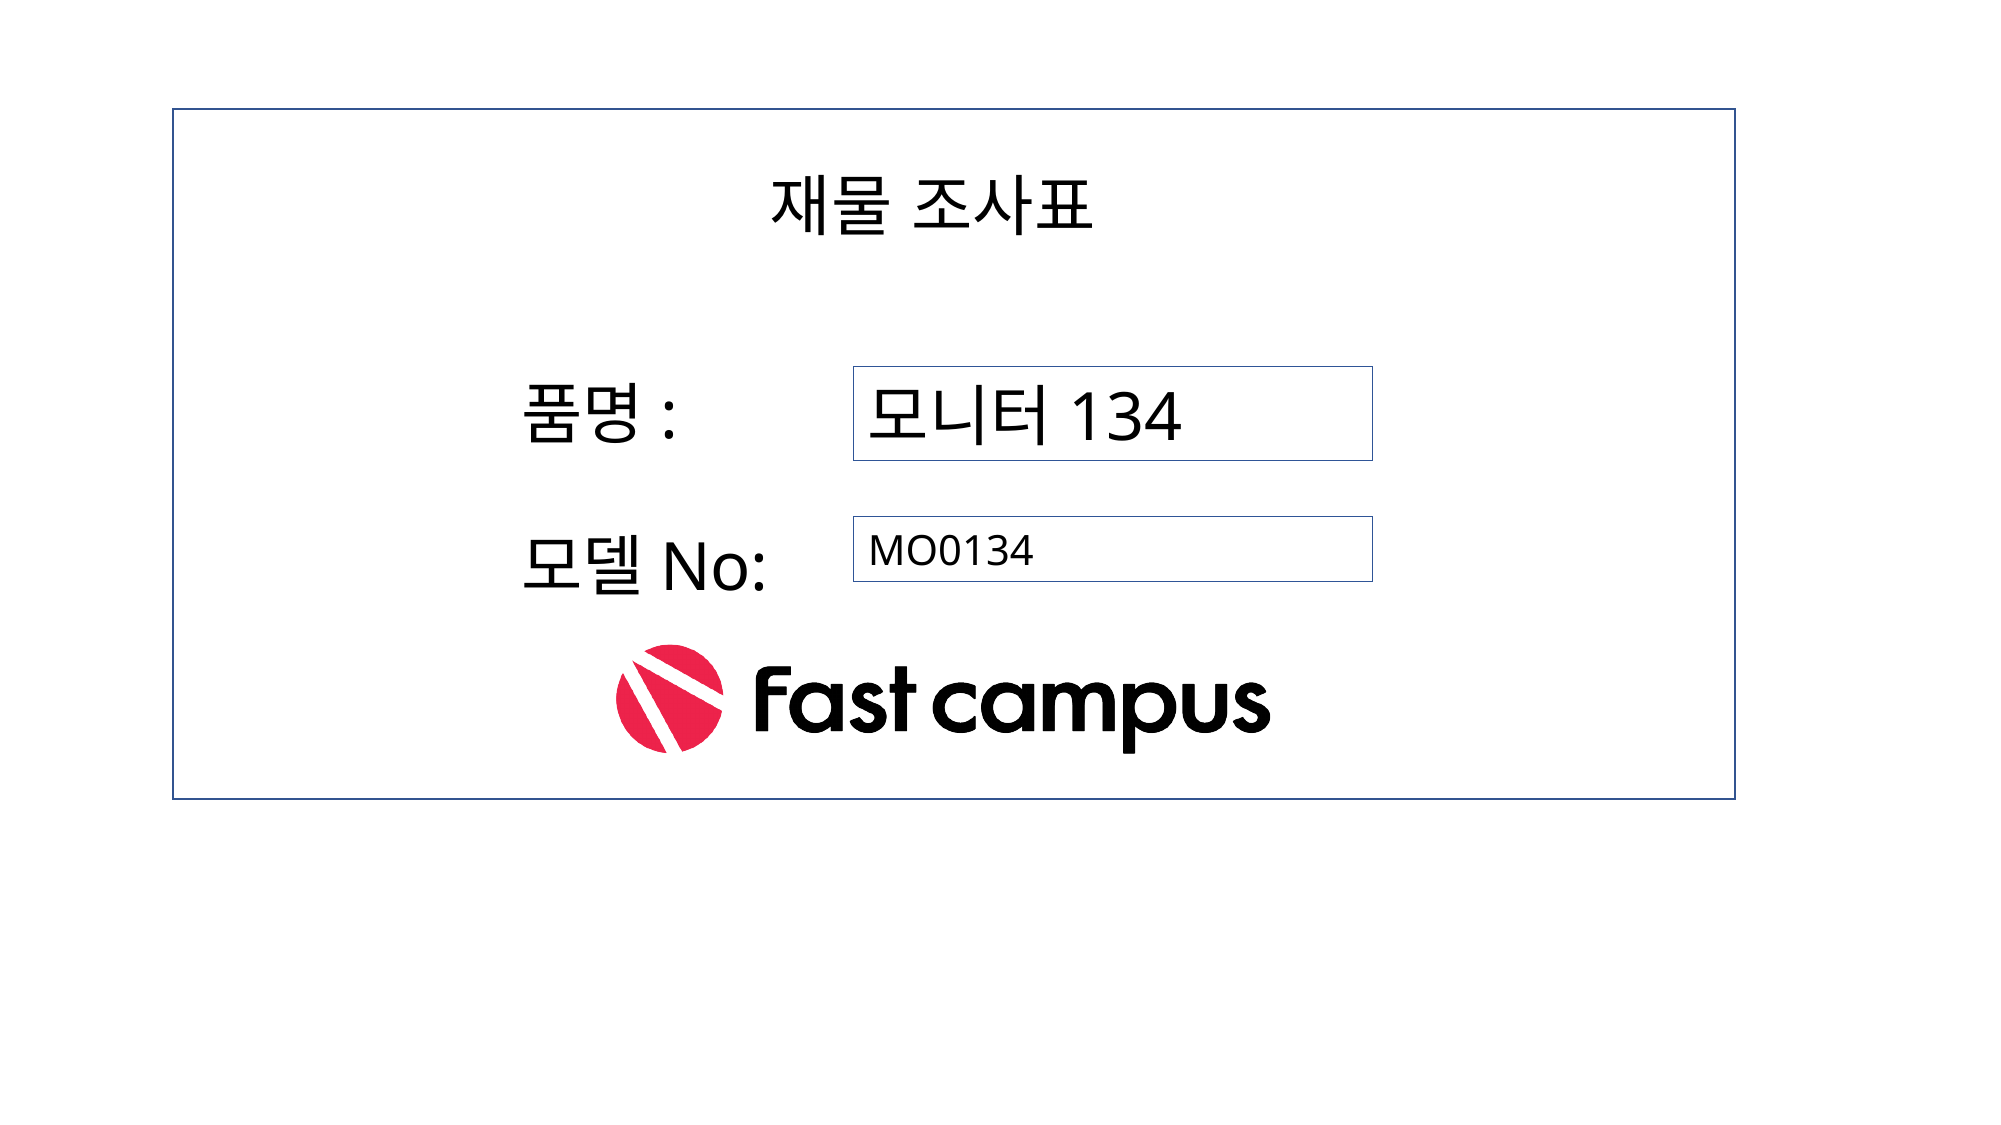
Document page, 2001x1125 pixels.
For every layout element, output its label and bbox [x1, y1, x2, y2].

picture [607, 635, 1279, 763]
text_box [172, 108, 1736, 800]
